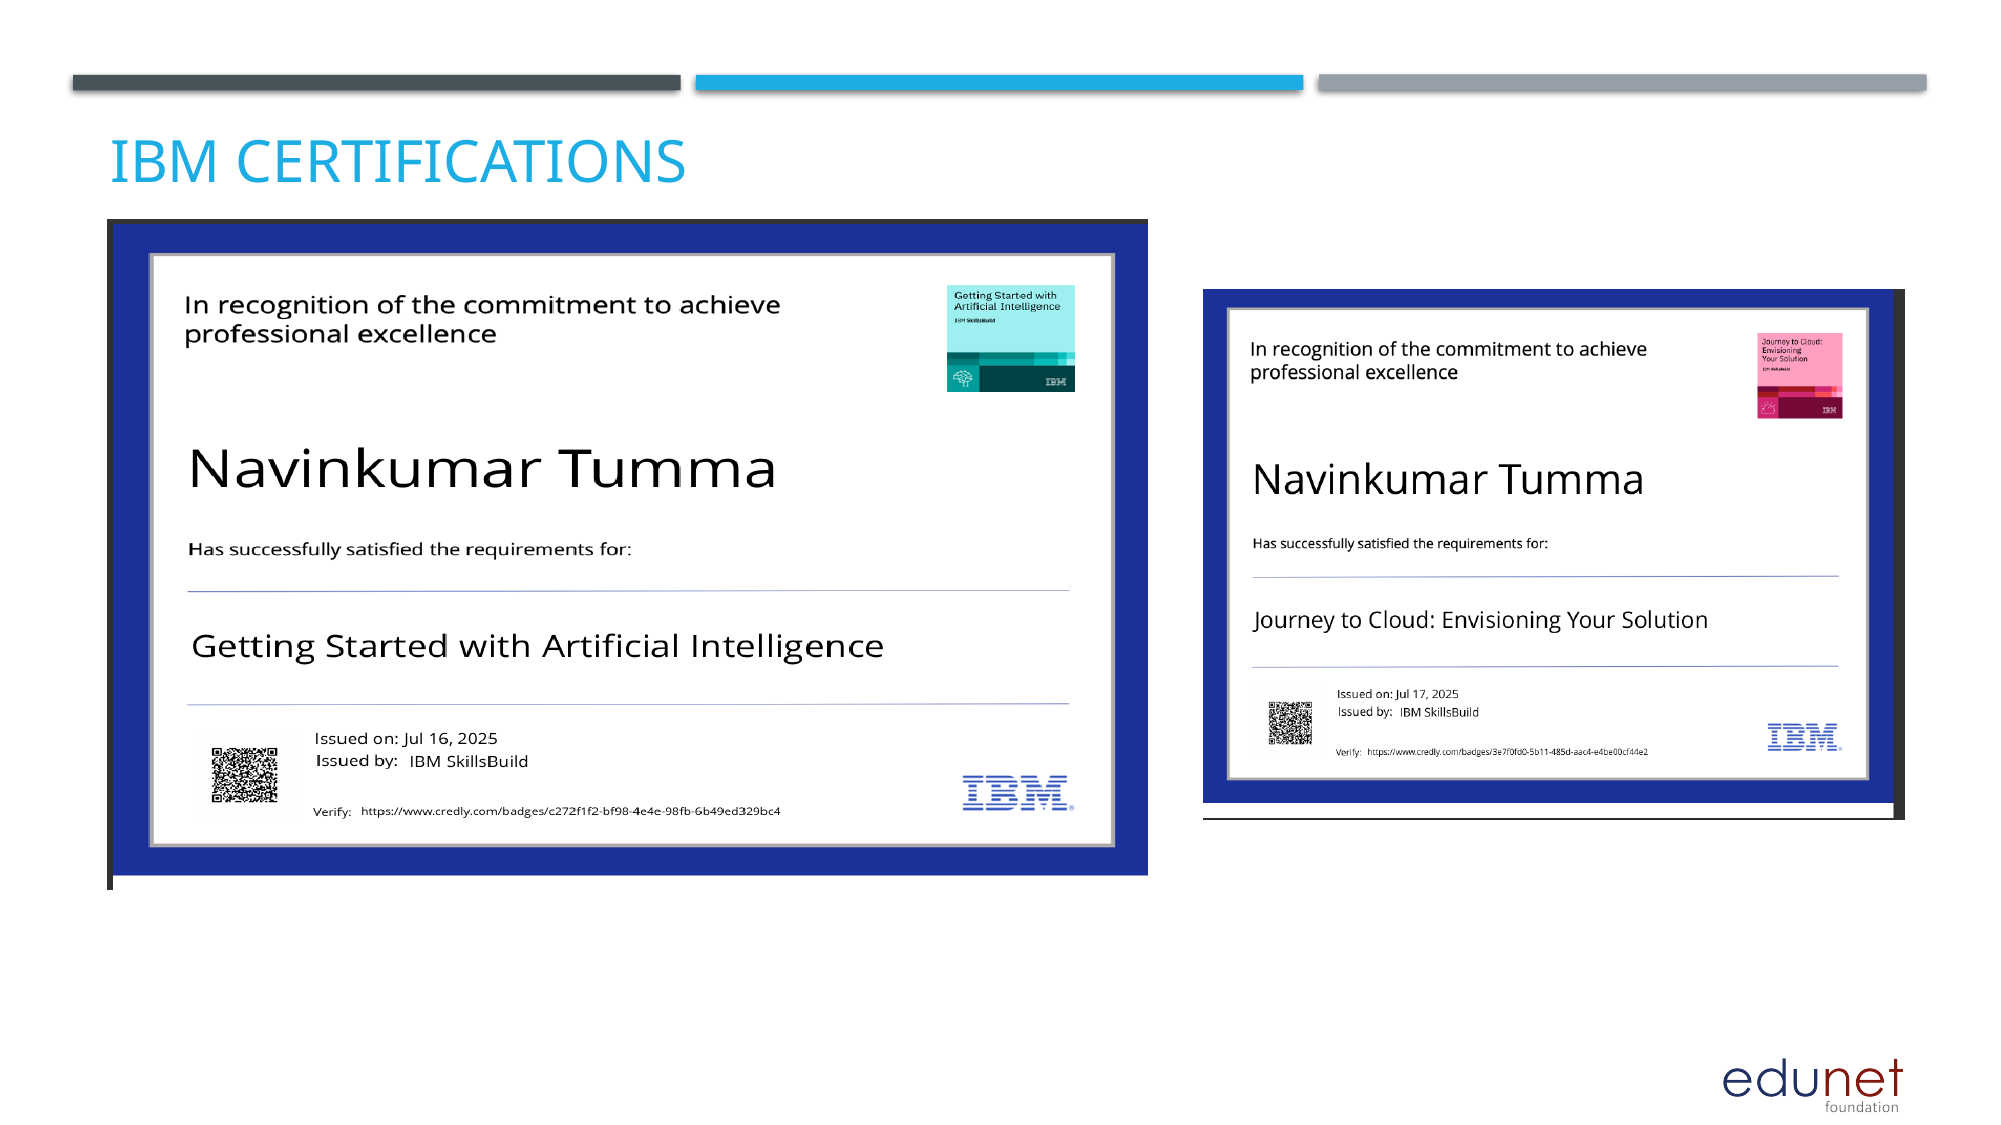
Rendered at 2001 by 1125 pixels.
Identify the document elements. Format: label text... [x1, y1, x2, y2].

title IBM Certifications [95, 115, 1905, 203]
picture [1203, 288, 1906, 821]
picture [1719, 1056, 1905, 1116]
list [107, 219, 1149, 890]
